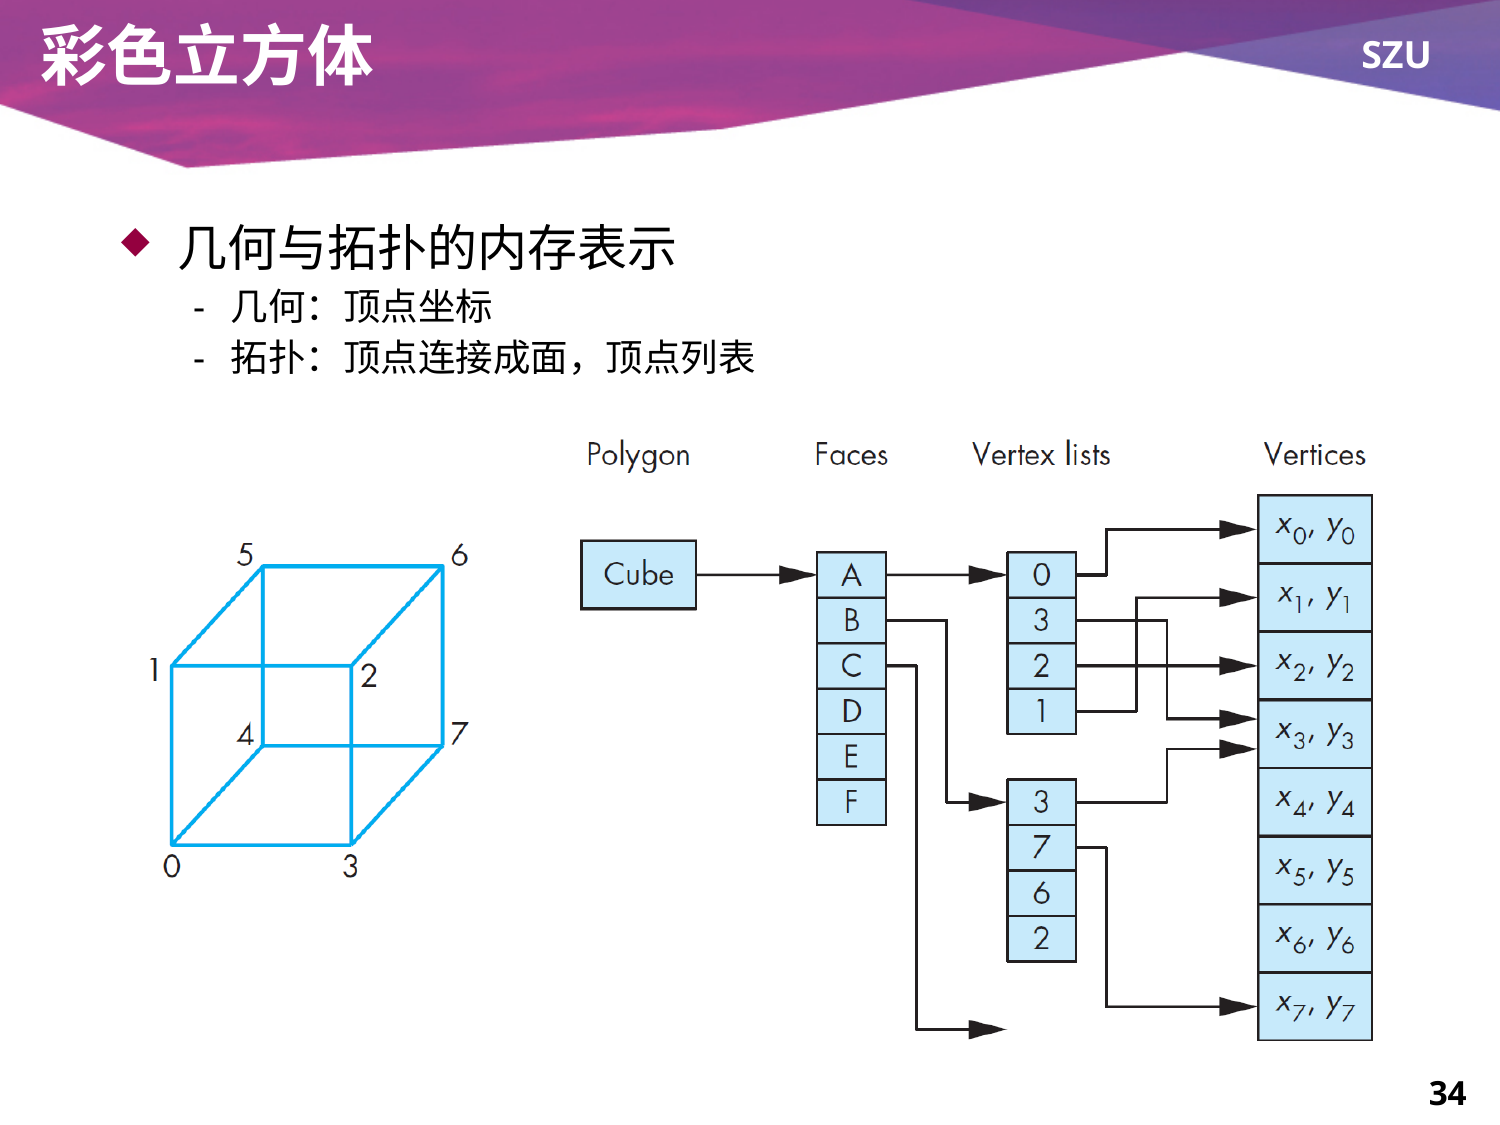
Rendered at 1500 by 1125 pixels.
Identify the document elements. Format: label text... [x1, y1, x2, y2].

title 彩色立方体 [25, 15, 1320, 104]
list 几何与拓扑的内存表示 几何：顶点坐标 拓扑：顶点连接成面，顶点列表 [103, 216, 1397, 930]
picture [0, 0, 1500, 1125]
slide_number 34 [1384, 1065, 1500, 1125]
